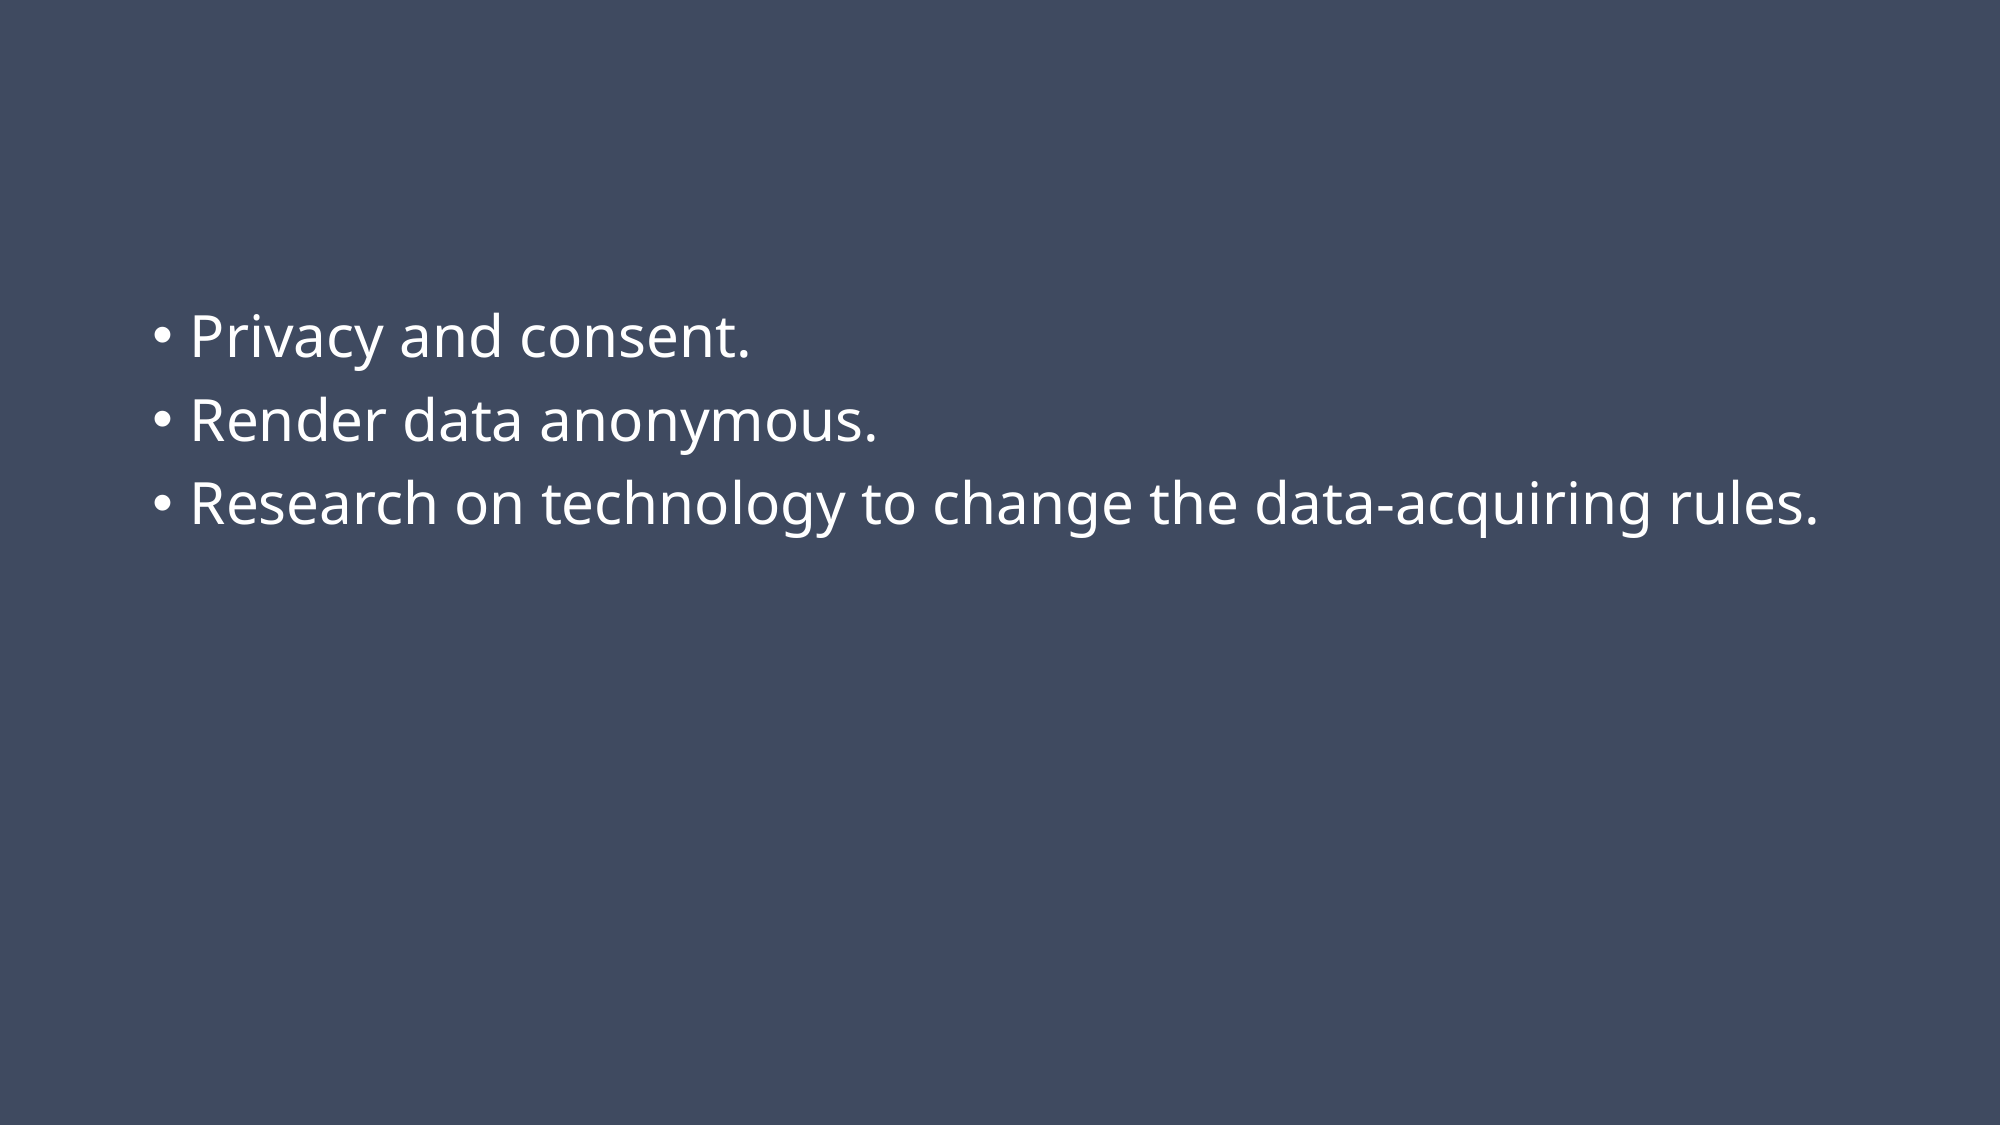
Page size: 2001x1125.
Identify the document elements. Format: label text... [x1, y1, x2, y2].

list Privacy and consent. Render data anonymous. Research on technology to change the data-acquiring rules. [137, 299, 1863, 1014]
